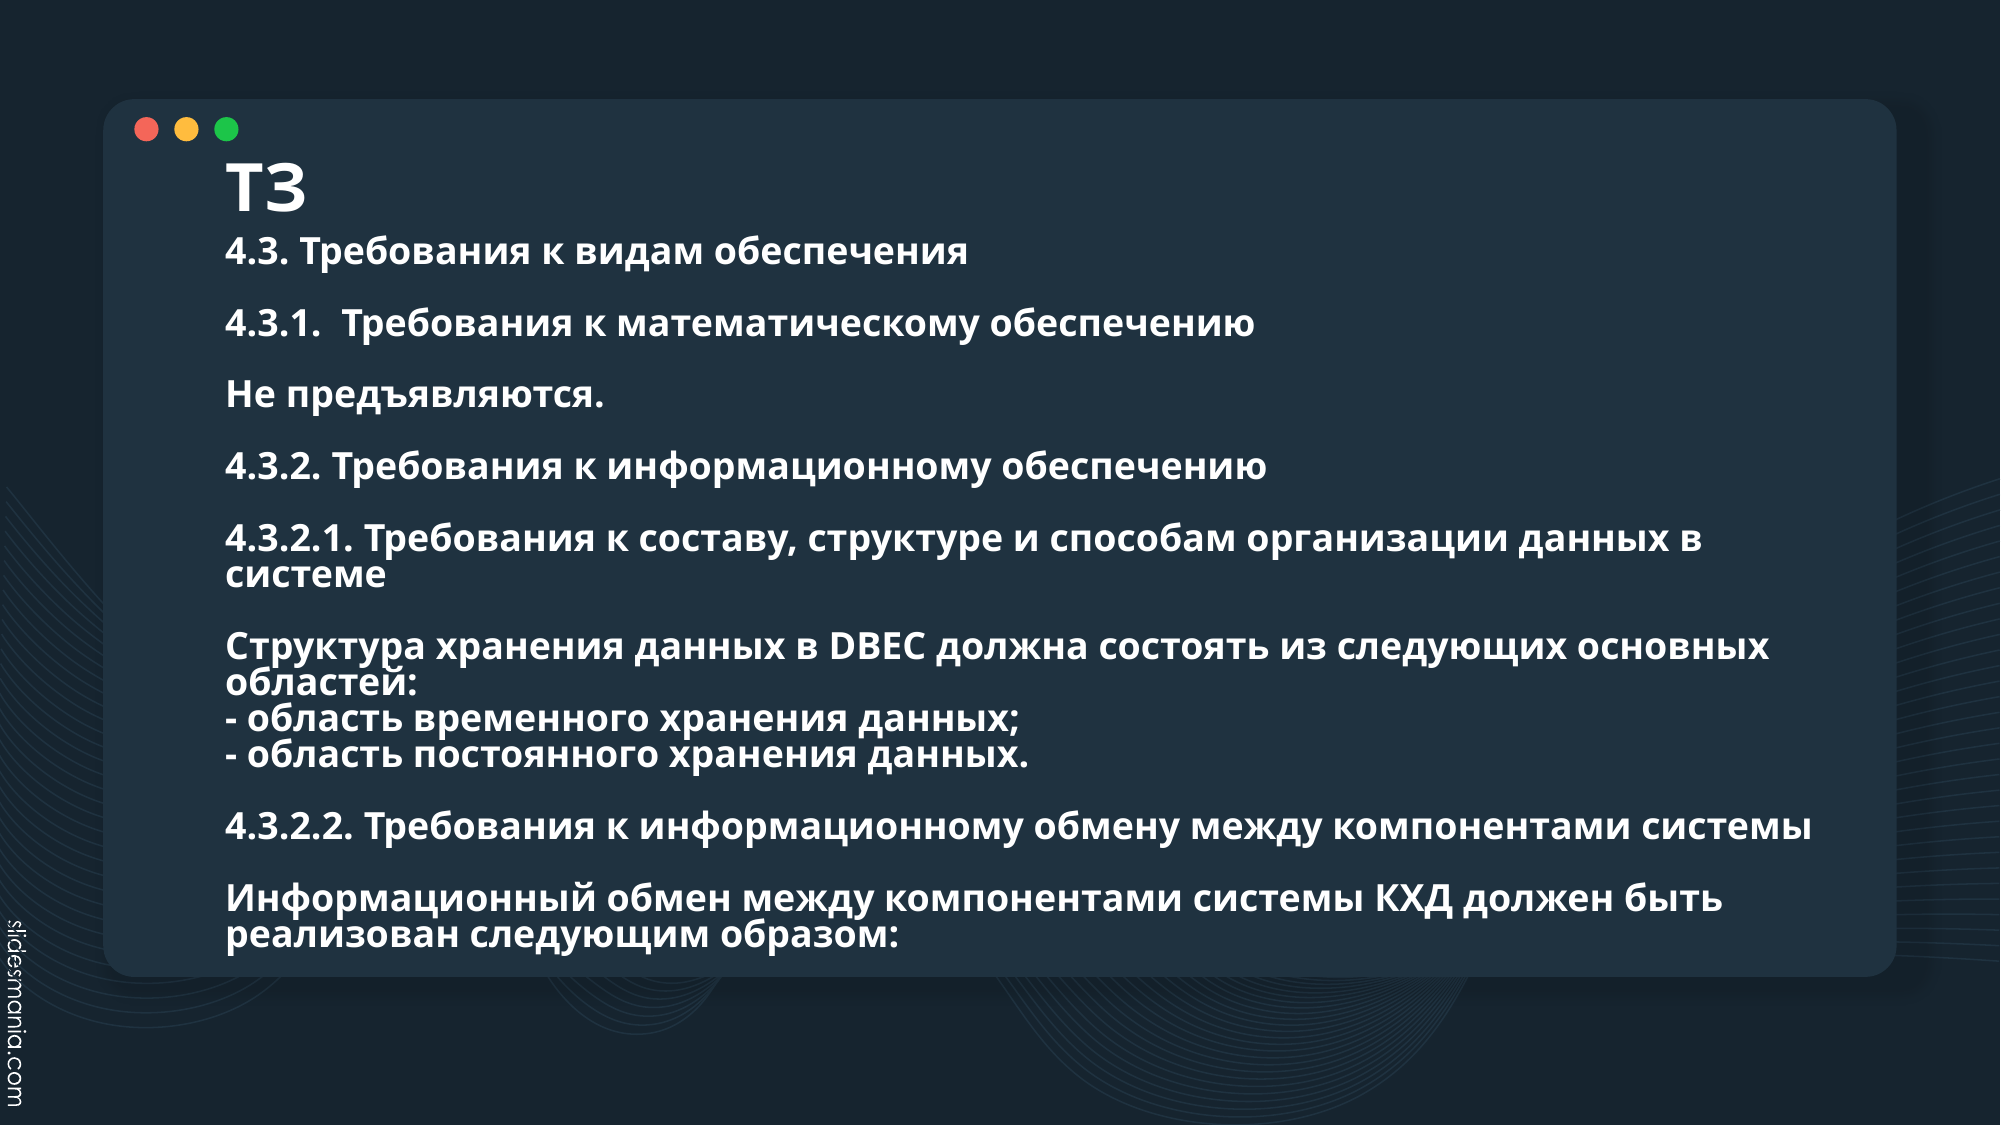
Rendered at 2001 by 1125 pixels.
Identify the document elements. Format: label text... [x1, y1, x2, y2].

title ТЗ [205, 150, 1872, 234]
text_box 4.3. Требования к видам обеспечения 4.3.1. Требования к математическому обеспечению Не предъявляются. 4.3.2. Требования к информационному обеспечению 4.3.2.1. Требования к составу, структуре и способам организации данных в системе Структура хранения данных в DBEC должна состоять из следующих основных областей: - область временного хранения данных; - область постоянного хранения данных. 4.3.2.2. Требования к информационному обмену между компонентами системы Информационный обмен между компонентами системы КХД должен быть реализован следующим образом: [205, 275, 1872, 951]
